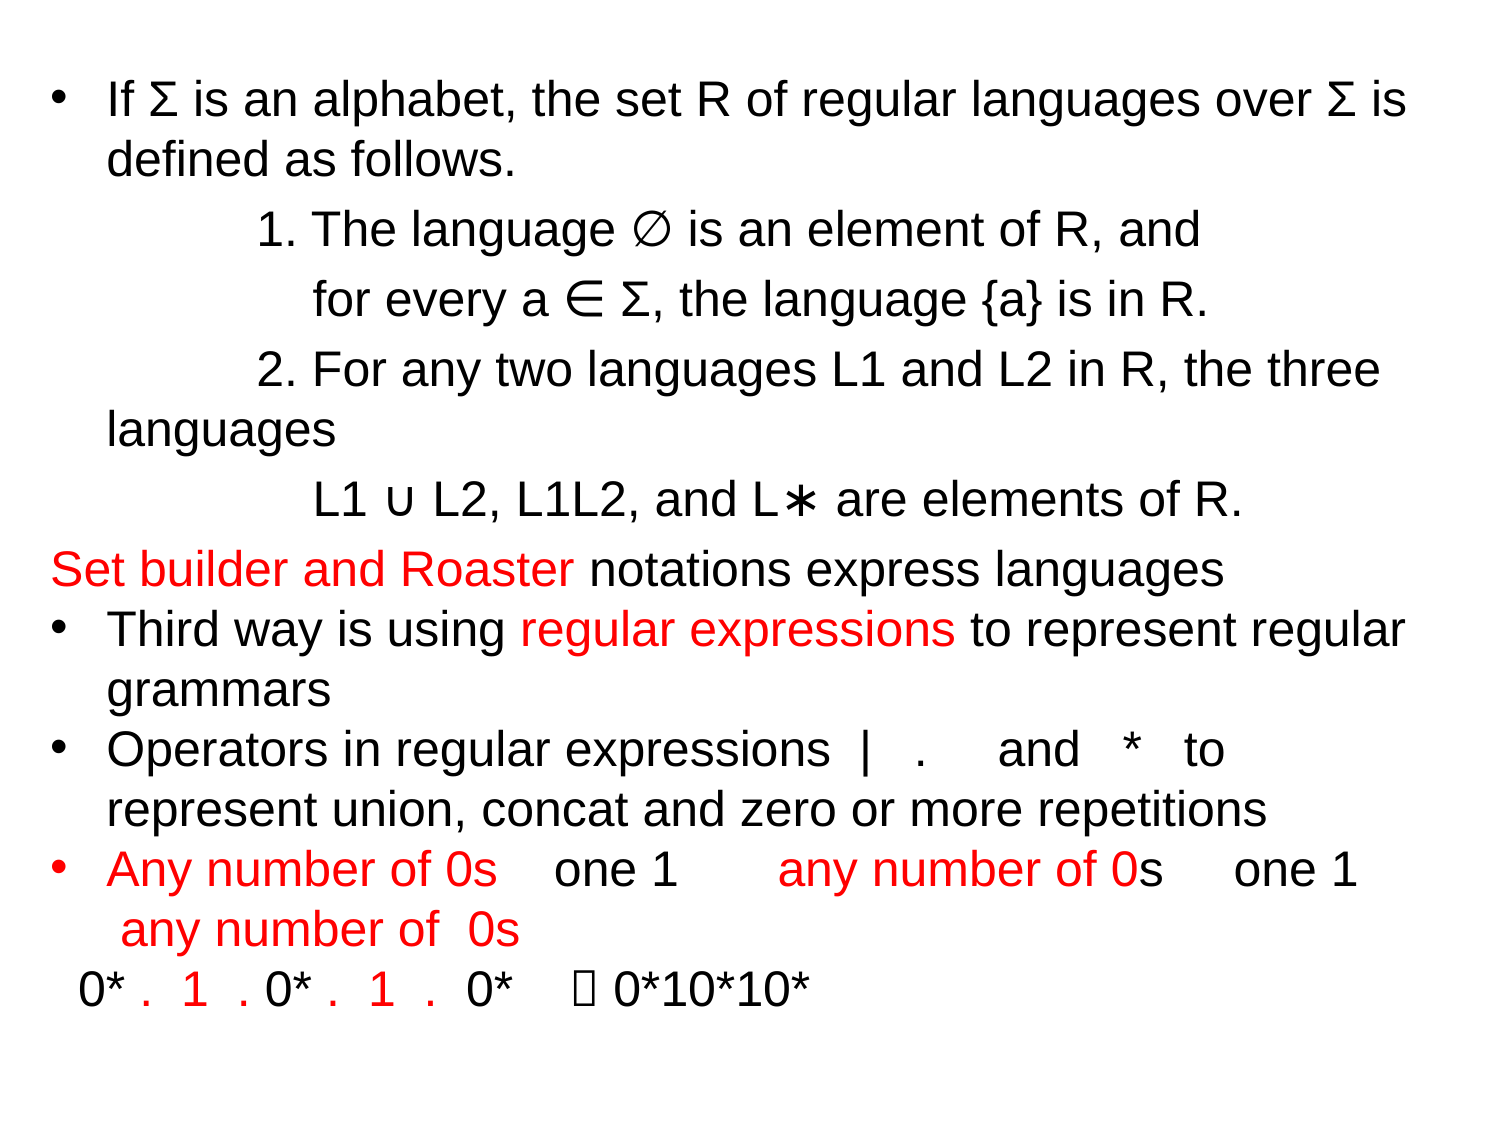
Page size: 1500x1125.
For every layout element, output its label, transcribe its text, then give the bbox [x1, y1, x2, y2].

list If Σ is an alphabet, the set R of regular languages over Σ is defined as follows. 1. The language ∅ is an element of R, and for every a ∈ Σ, the language {a} is in R. 2. For any two languages L1 and L2 in R, the three languages L1 ∪ L2, L1L2, and L∗ are elements of R. Set builder and Roaster notations express languages Third way is using regular expressions to represent regular grammars Operators in regular expressions | . and * to represent union, concat and zero or more repetitions Any number of 0s one 1 any number of 0s one 1 any number of 0s 0* . 1 . 0* . 1 . 0*  0*10*10* [35, 58, 1461, 1067]
